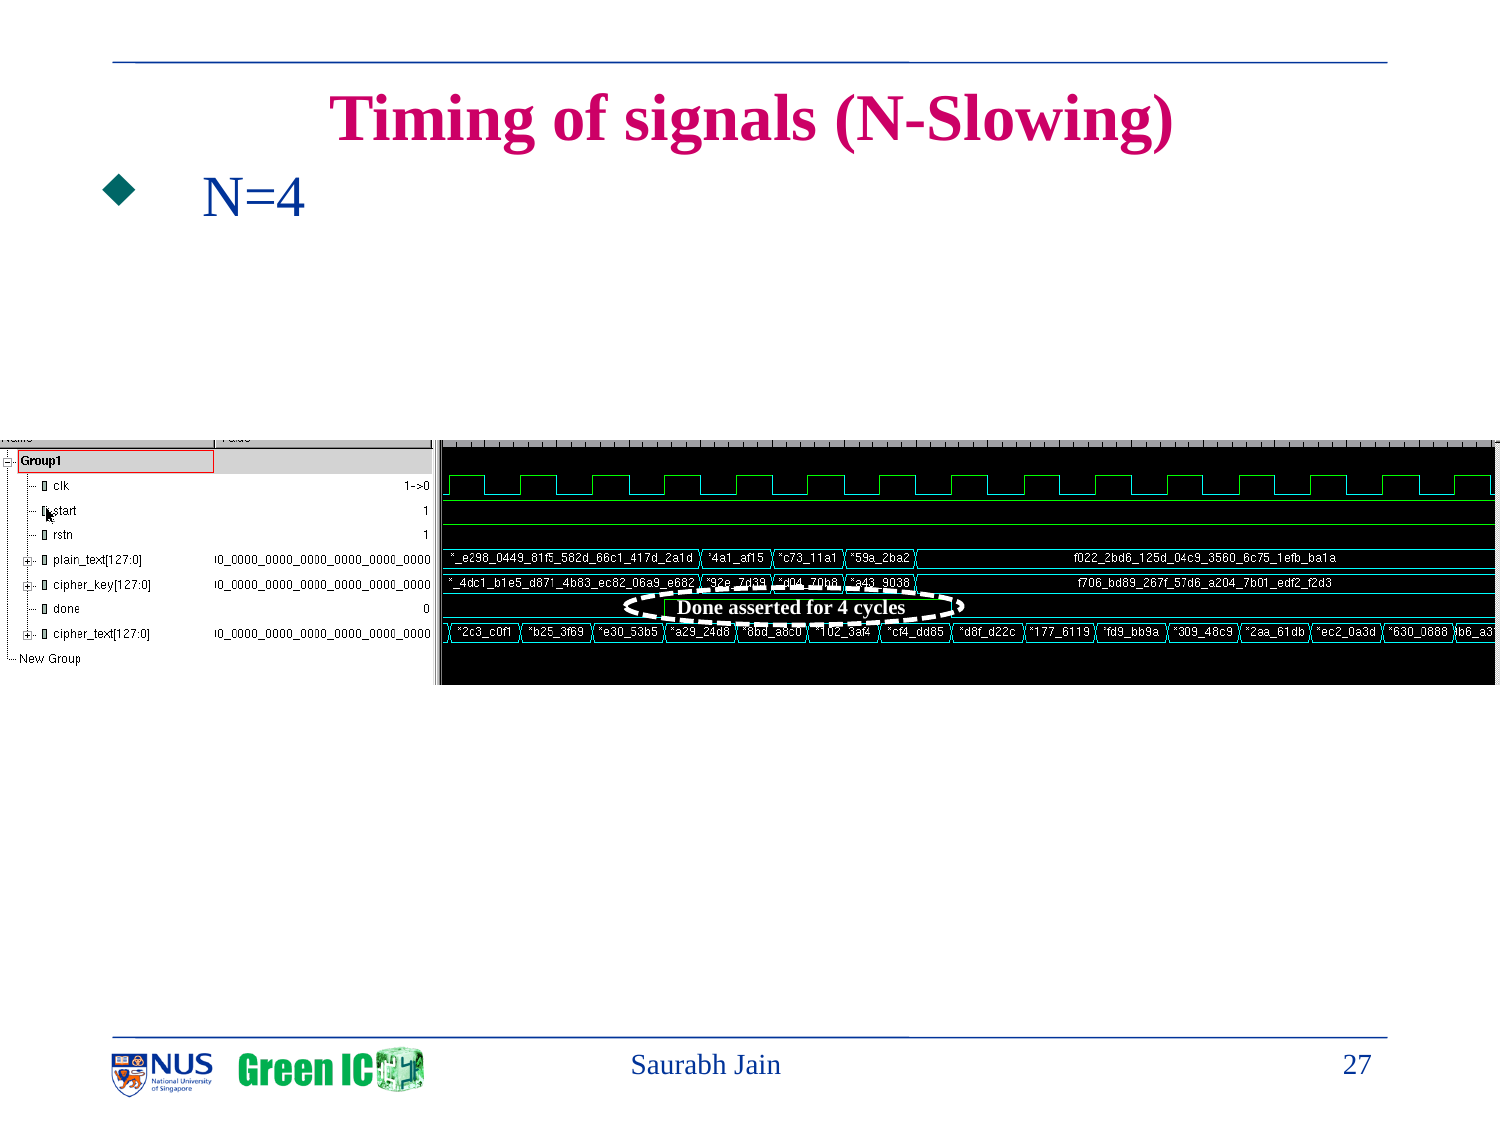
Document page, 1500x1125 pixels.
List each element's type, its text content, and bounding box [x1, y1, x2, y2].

picture [0, 439, 1500, 686]
footer Saurabh Jain [449, 1037, 963, 1101]
text_box N=4 [87, 143, 1407, 375]
text_box Timing of signals (N-Slowing) [81, 66, 1425, 162]
picture [237, 1043, 425, 1097]
slide_number 27 [1074, 1037, 1388, 1113]
picture [99, 1041, 225, 1105]
